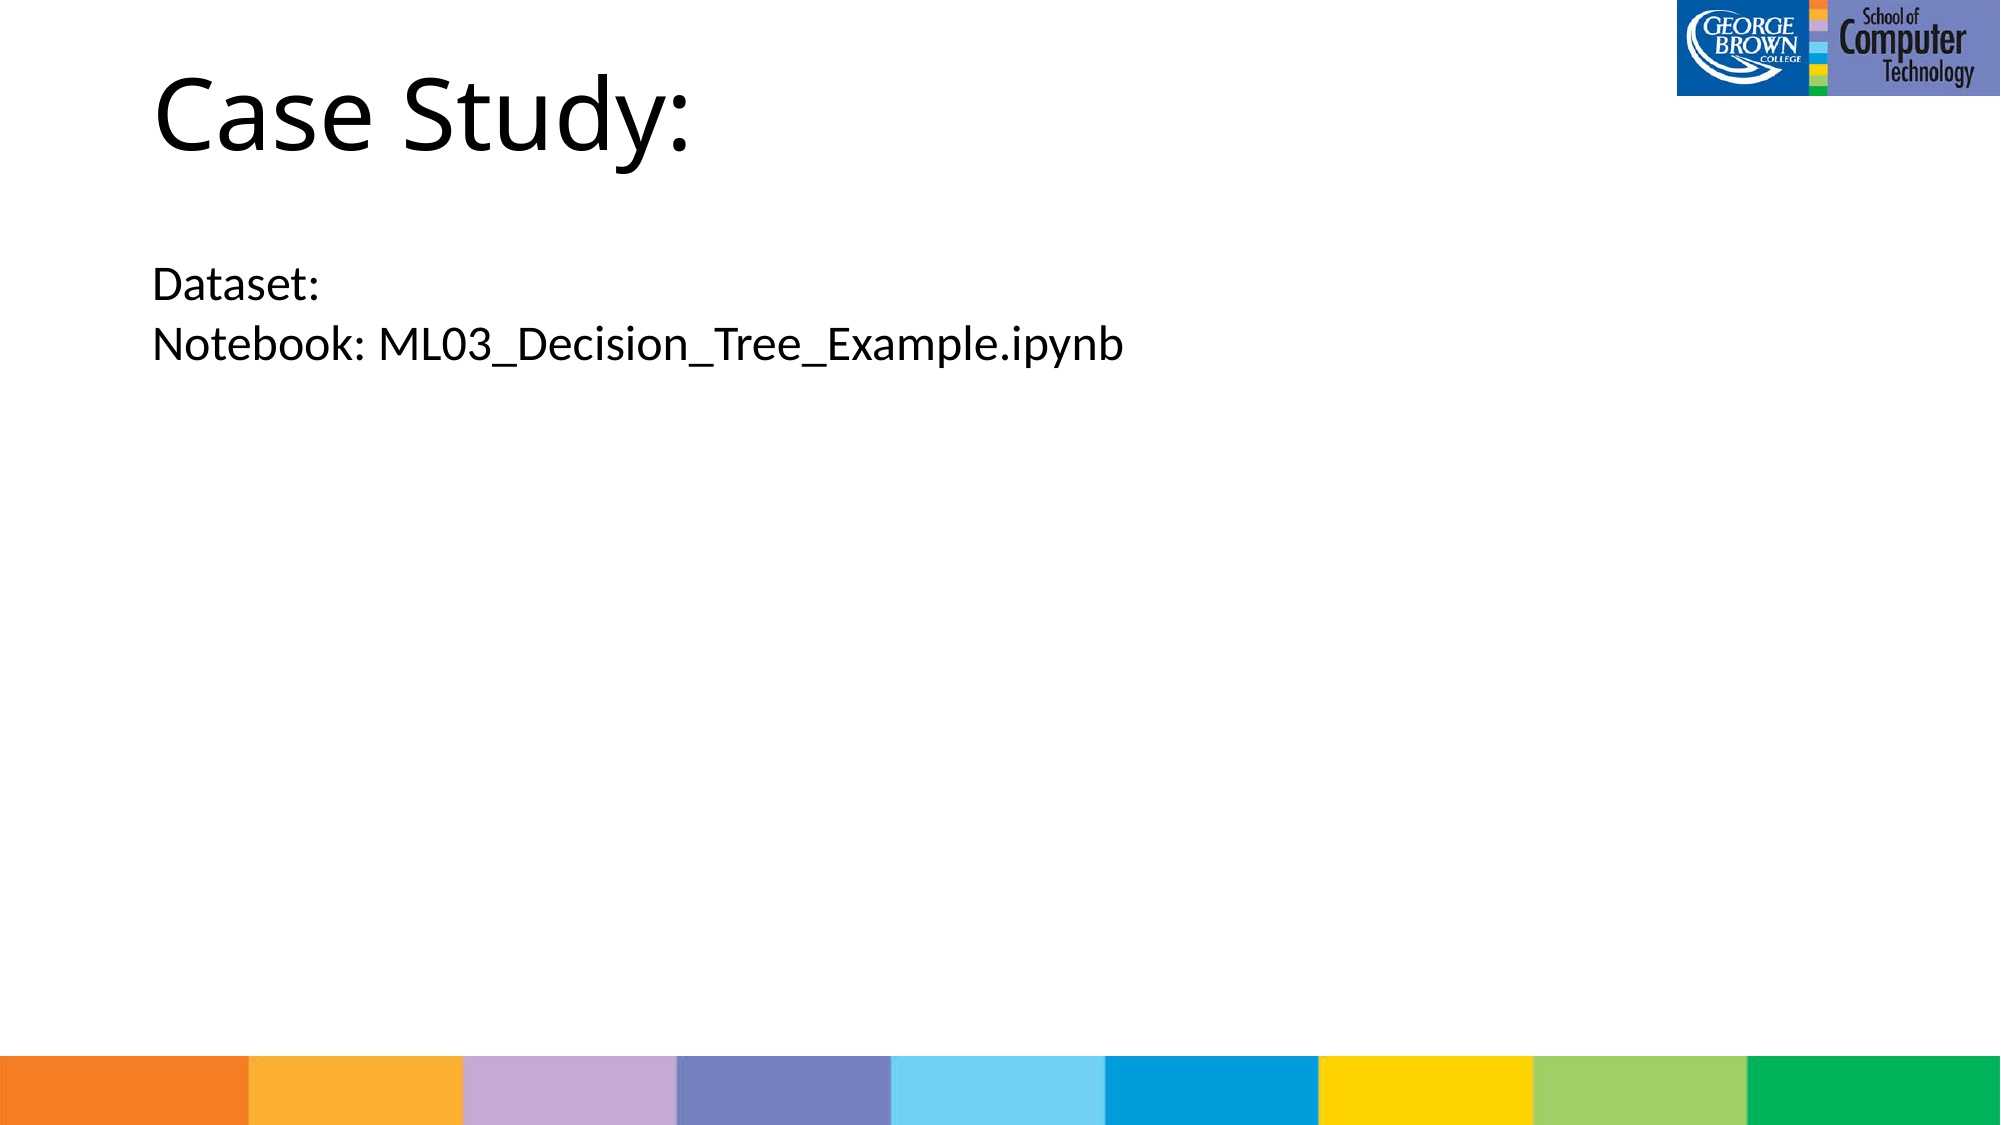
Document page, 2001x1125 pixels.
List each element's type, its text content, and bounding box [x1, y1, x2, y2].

picture [1677, 0, 2000, 96]
text_box Dataset: Notebook: ML03_Decision_Tree_Example.ipynb [137, 243, 1944, 379]
title Case Study: [137, 9, 1863, 228]
picture [1318, 1056, 2000, 1125]
picture [0, 1056, 1105, 1125]
